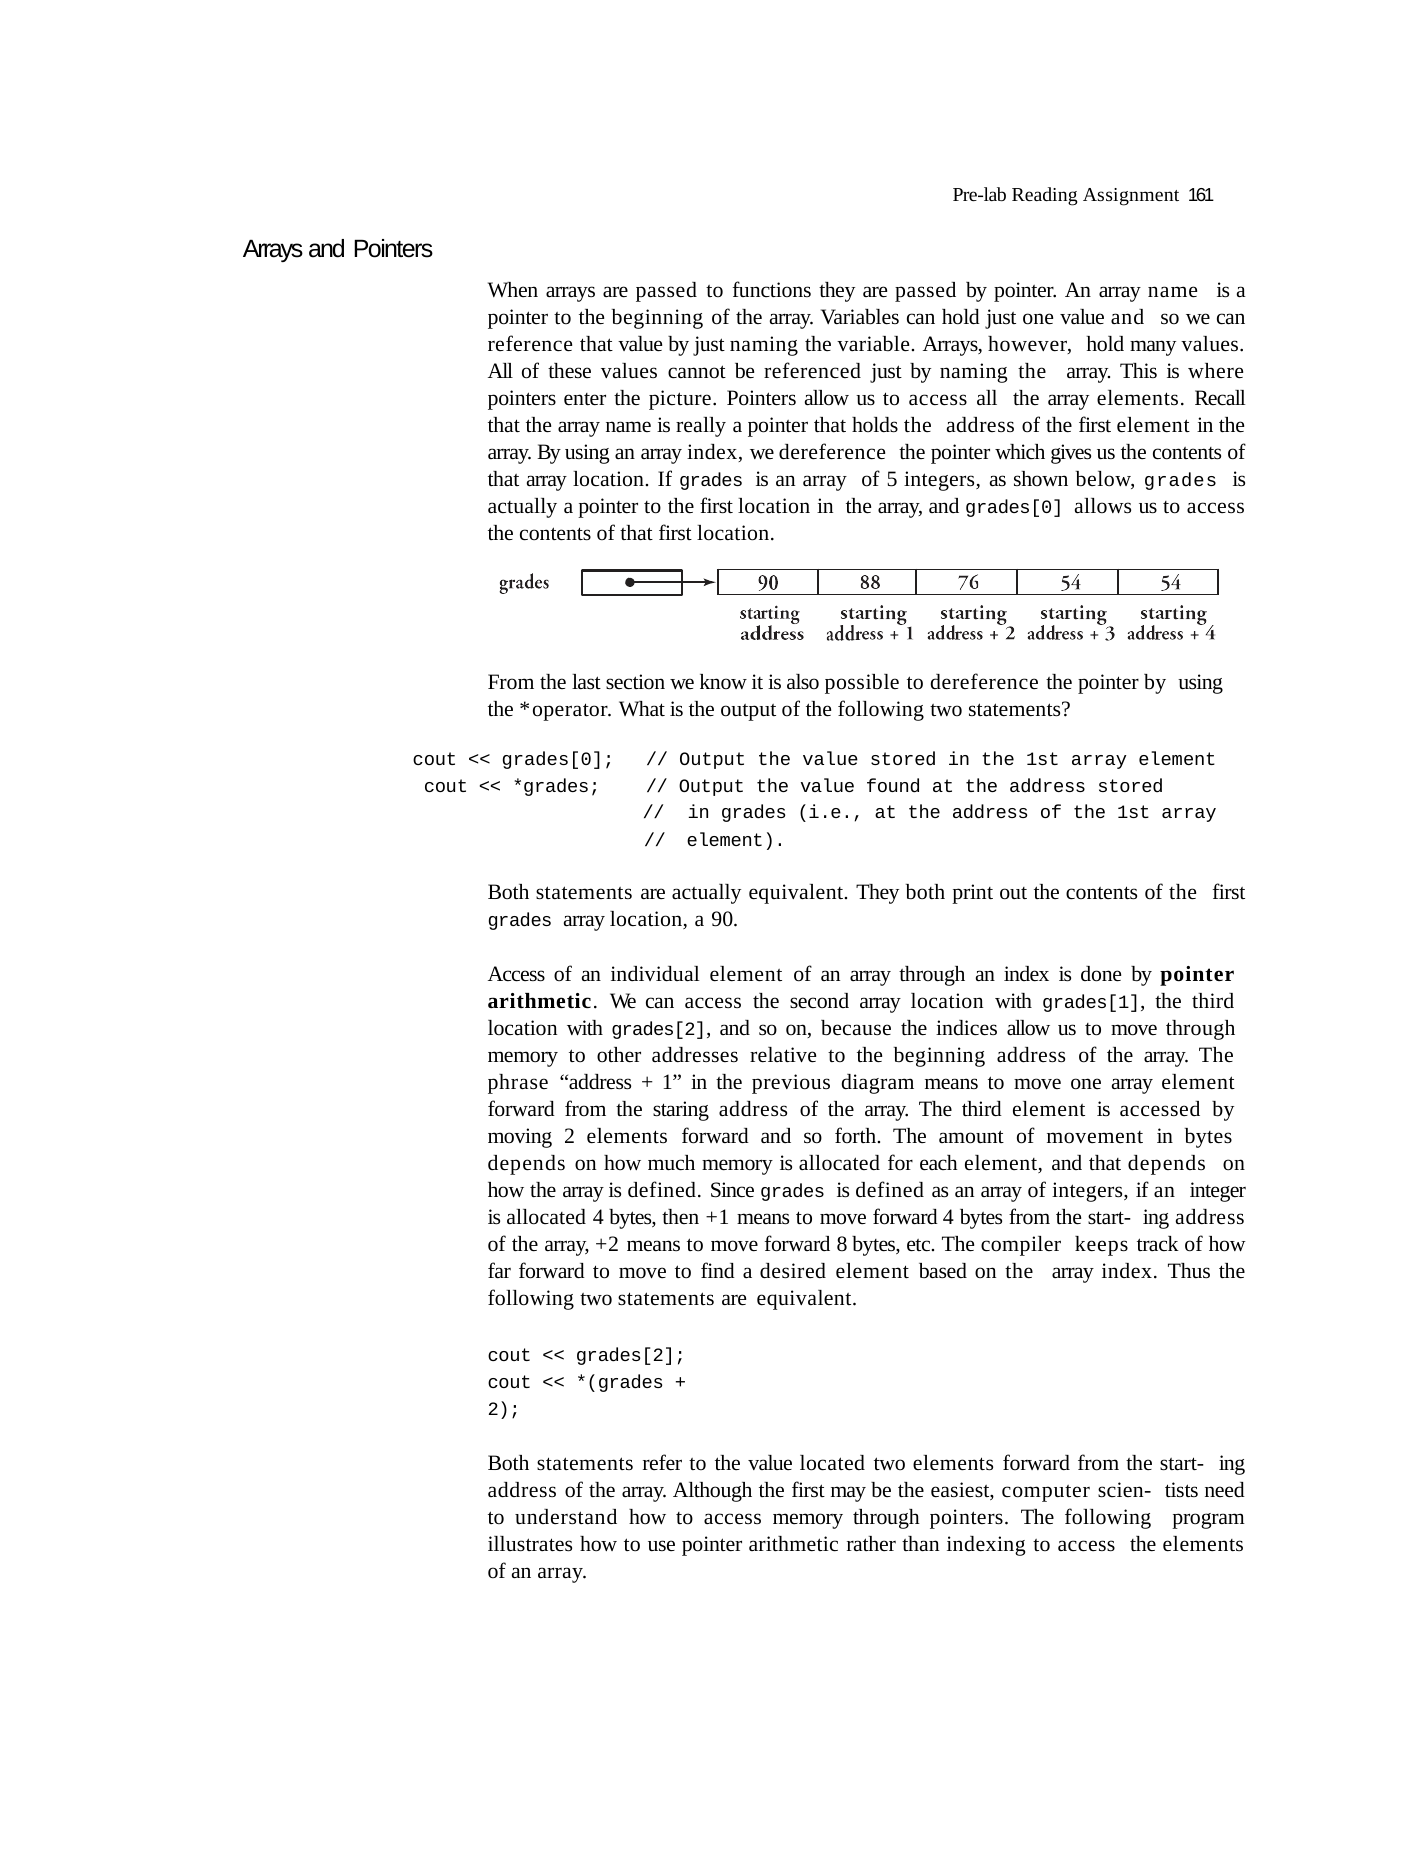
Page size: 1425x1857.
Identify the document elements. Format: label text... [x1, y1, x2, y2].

text_box [1072, 605, 1107, 621]
text_box [1054, 621, 1061, 647]
text_box cout << grades[0]; cout << *grades; [410, 740, 619, 797]
text_box [1164, 610, 1172, 619]
table_header [1119, 570, 1217, 594]
text_box [940, 608, 965, 620]
table_header [719, 570, 817, 594]
text_box [855, 631, 861, 640]
text_box [760, 600, 767, 621]
text_box [840, 608, 865, 620]
text_box Arrays and Pointers When arrays are passed to functions they are passed by pointer. An array name is a pointer to the beginning of the array. Variables can hold just one value and so we can reference that value by just naming the variable. Arrays, however, hold many values. All of these values cannot be referenced just by naming the array. This is where pointers enter the picture. Pointers allow us to access all the array elements. Recall that the array name is really a pointer that holds the address of the first element in the array. By using an array index, we dereference the pointer which gives us the contents of that array location. If grades is an array of 5 integers, as shown below, grades is actually a pointer to the first location in the array, and grades[0] allows us to access the contents of that first location. [240, 216, 1246, 545]
text_box Pre-lab Reading Assignment 161 [950, 179, 1238, 206]
text_box [703, 578, 716, 587]
text_box [772, 621, 780, 647]
table_header [917, 570, 1016, 594]
text_box [625, 577, 635, 588]
text_box [582, 570, 683, 596]
text_box [740, 621, 772, 647]
text_box [740, 608, 760, 620]
text_box [780, 621, 812, 647]
text_box Both statements are actually equivalent. They both print out the contents of the first grades array location, a 90. Access of an individual element of an array through an index is done by pointer arithmetic. We can access the second array location with grades[1], the third location with grades[2], and so on, because the indices allow us to move through memory to other addresses relative to the beginning address of the array. The phrase “address + 1” in the previous diagram means to move one array element forward from the staring address of the array. The third element is accessed by moving 2 elements forward and so forth. The amount of movement in bytes depends on how much memory is allocated for each element, and that depends on how the array is defined. Since grades is defined as an array of integers, if an integer is allocated 4 bytes, then +1 means to move forward 4 bytes from the start- ing address of the array, +2 means to move forward 8 bytes, etc. The compiler keeps track of how far forward to move to find a desired element based on the array index. Thus the following two statements are equivalent. cout << grades[2]; cout << *(grades + 2); Both statements refer to the value located two elements forward from the start- ing address of the array. Although the first may be the easiest, computer scien- tists need to understand how to access memory through pointers. The following program illustrates how to use pointer arithmetic rather than indexing to access the elements of an array. [485, 875, 1247, 1583]
text_box // Output the value stored in the 1st array element // Output the value found at the address stored // in grades (i.e., at the address of the 1st array // element). [640, 739, 1232, 850]
text_box From the last section we know it is also possible to dereference the pointer by using the * operator. What is the output of the following two statements? [485, 666, 1246, 722]
text_box [864, 610, 872, 619]
table_header [819, 570, 915, 594]
text_box [1140, 608, 1165, 620]
text_box [1064, 610, 1072, 619]
text_box [1172, 605, 1207, 621]
text_box [499, 573, 549, 594]
table_header [1018, 570, 1117, 594]
text_box [767, 600, 812, 621]
text_box [861, 621, 954, 647]
text_box [826, 625, 855, 641]
text_box [1161, 621, 1227, 647]
text_box [1040, 608, 1065, 620]
text_box [972, 605, 1007, 621]
text_box [961, 621, 1054, 647]
text_box [1154, 621, 1161, 647]
text_box [954, 621, 961, 647]
text_box [872, 605, 907, 621]
text_box [964, 610, 972, 619]
text_box [1061, 621, 1154, 647]
